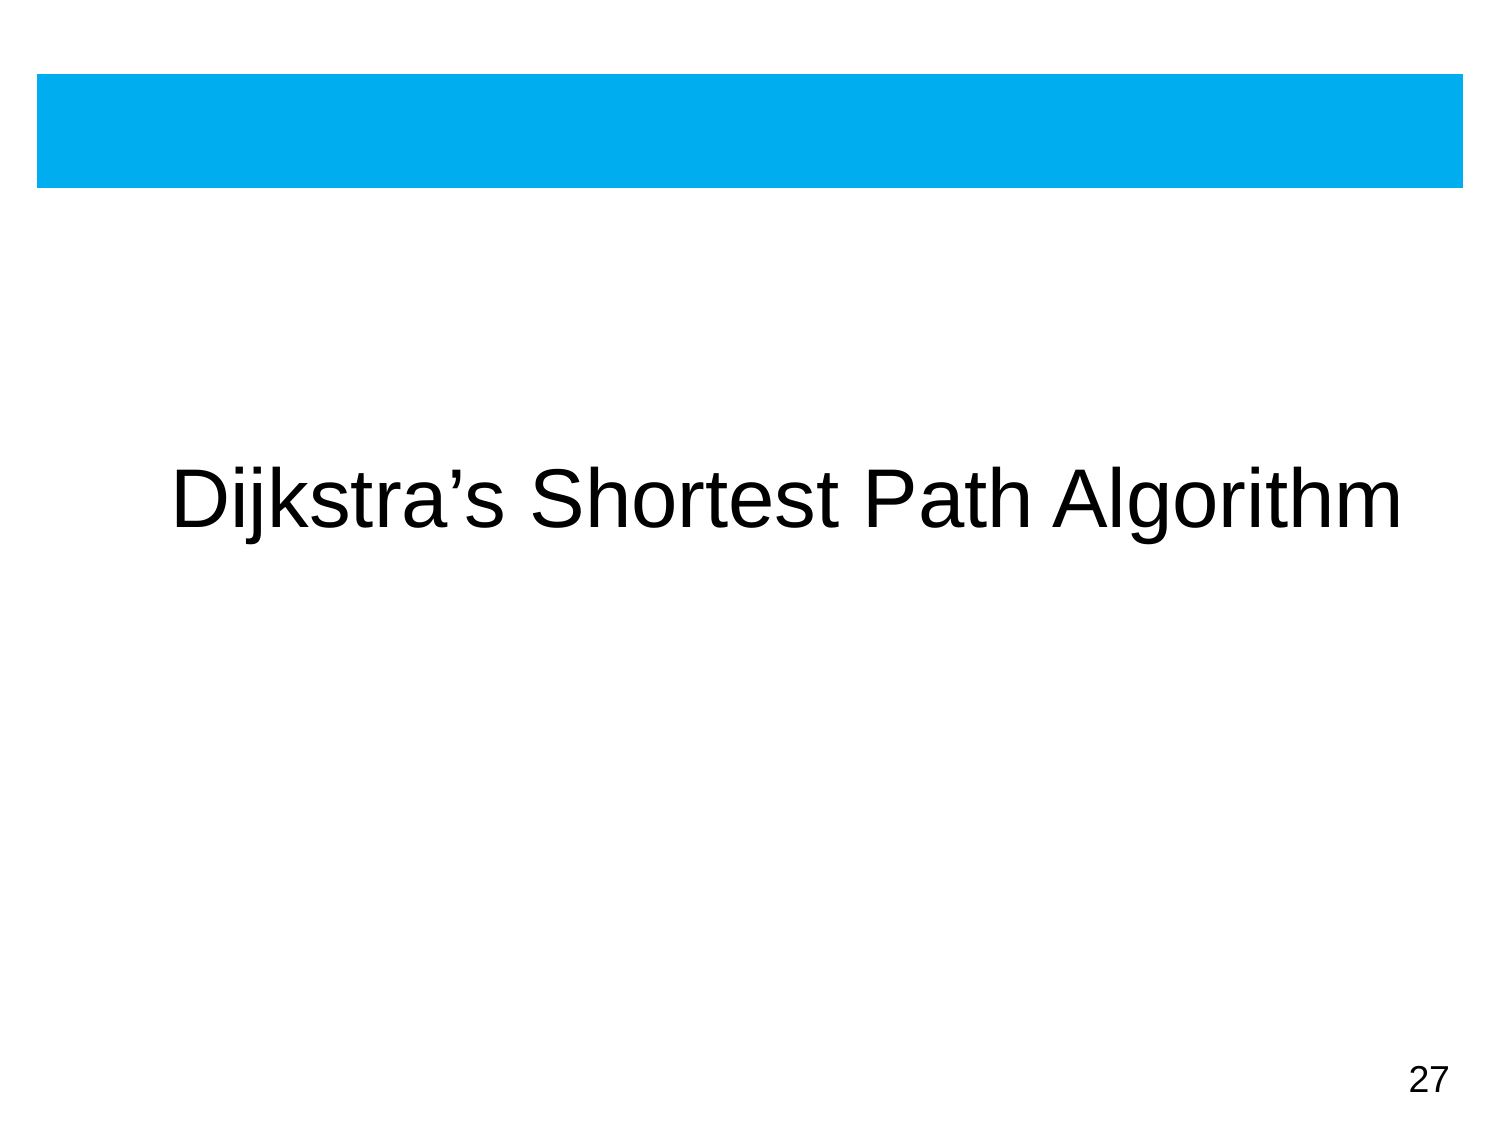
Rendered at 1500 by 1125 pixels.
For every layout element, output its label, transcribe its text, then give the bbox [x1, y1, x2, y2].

title Dijkstra’s Shortest Path Algorithm [113, 399, 1463, 588]
